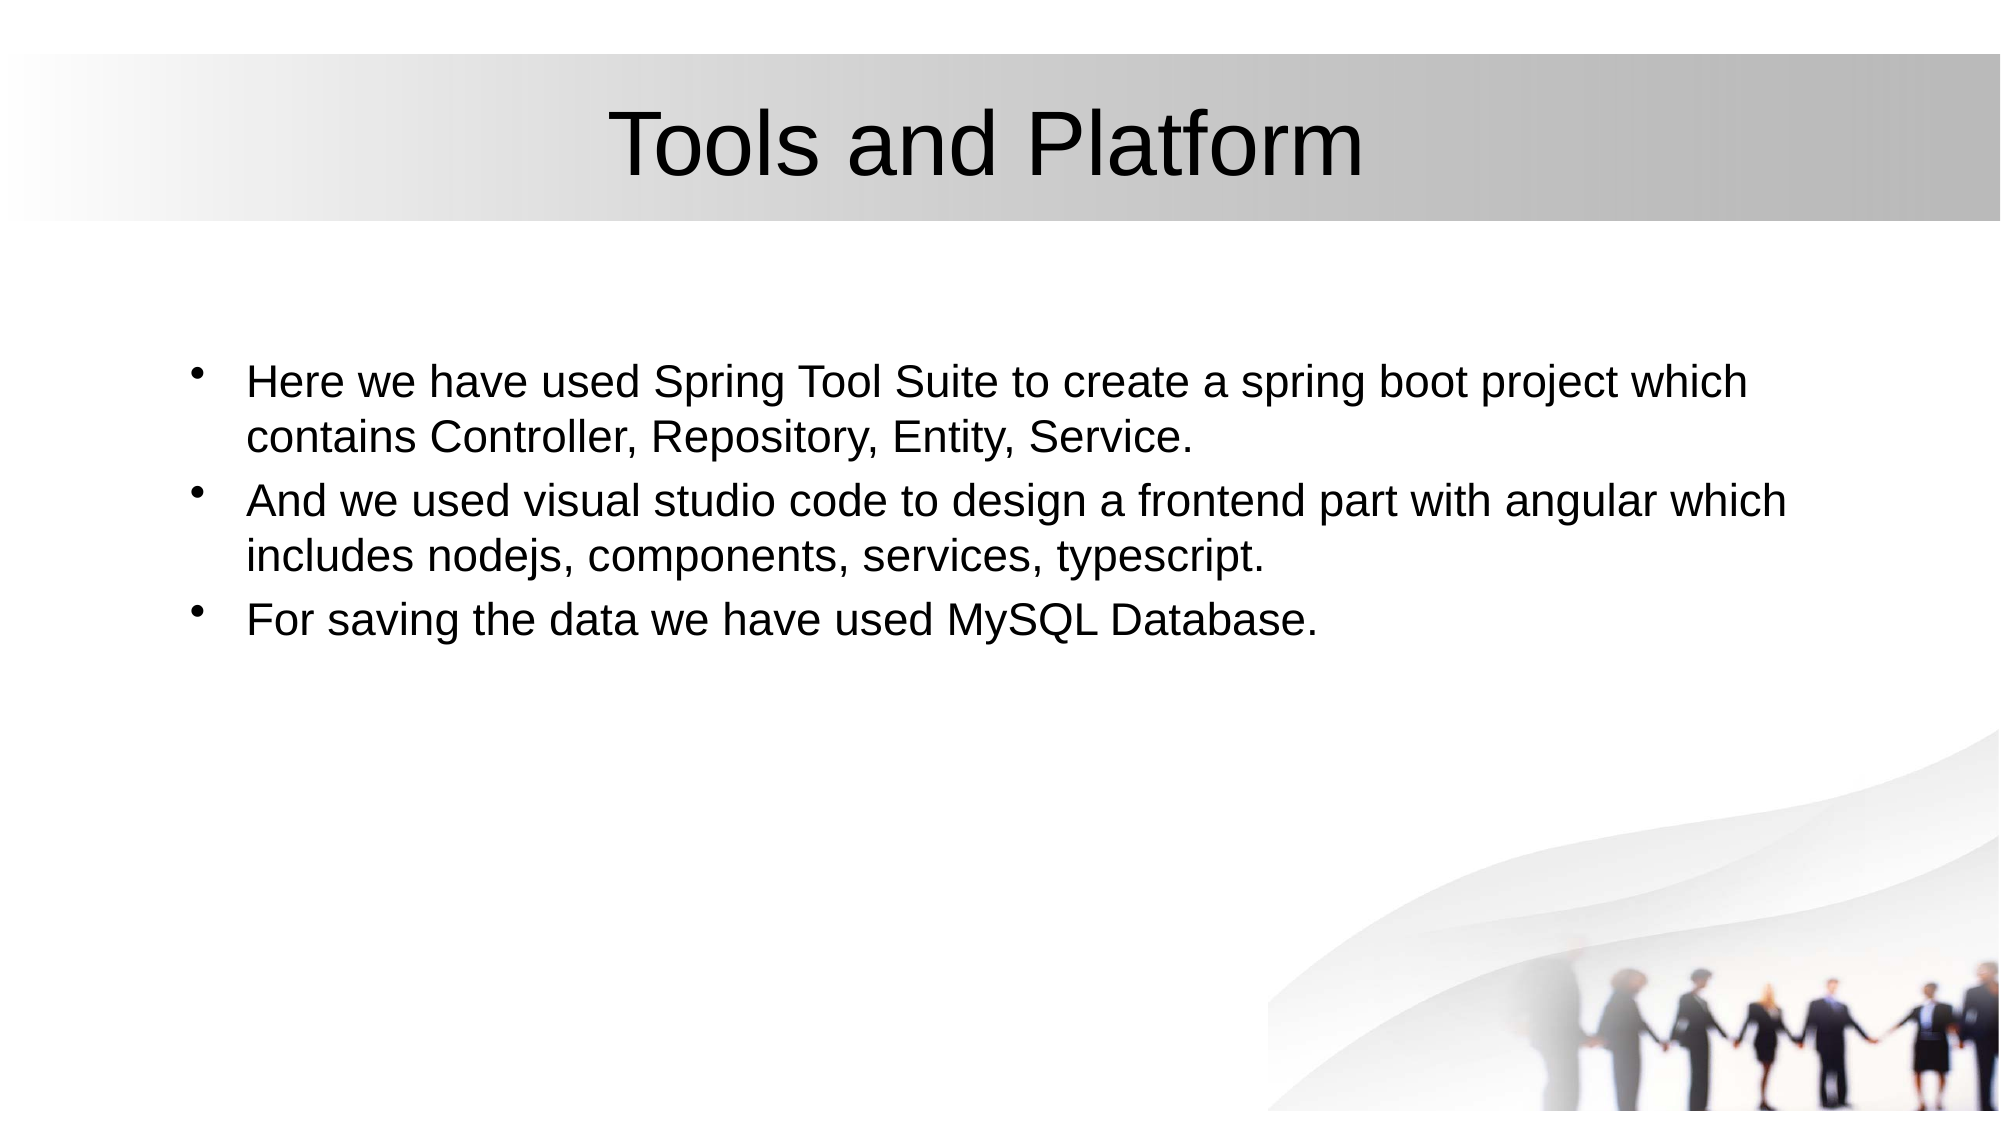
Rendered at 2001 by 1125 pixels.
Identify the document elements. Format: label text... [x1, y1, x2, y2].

picture [1268, 728, 1999, 1111]
list Here we have used Spring Tool Suite to create a spring boot project which contains Controller, Repository, Entity, Service. And we used visual studio code to design a frontend part with angular which includes nodejs, components, services, typescript. For saving the data we have used MySQL Database. [174, 344, 1826, 977]
title Tools and Platform [99, 44, 1901, 233]
